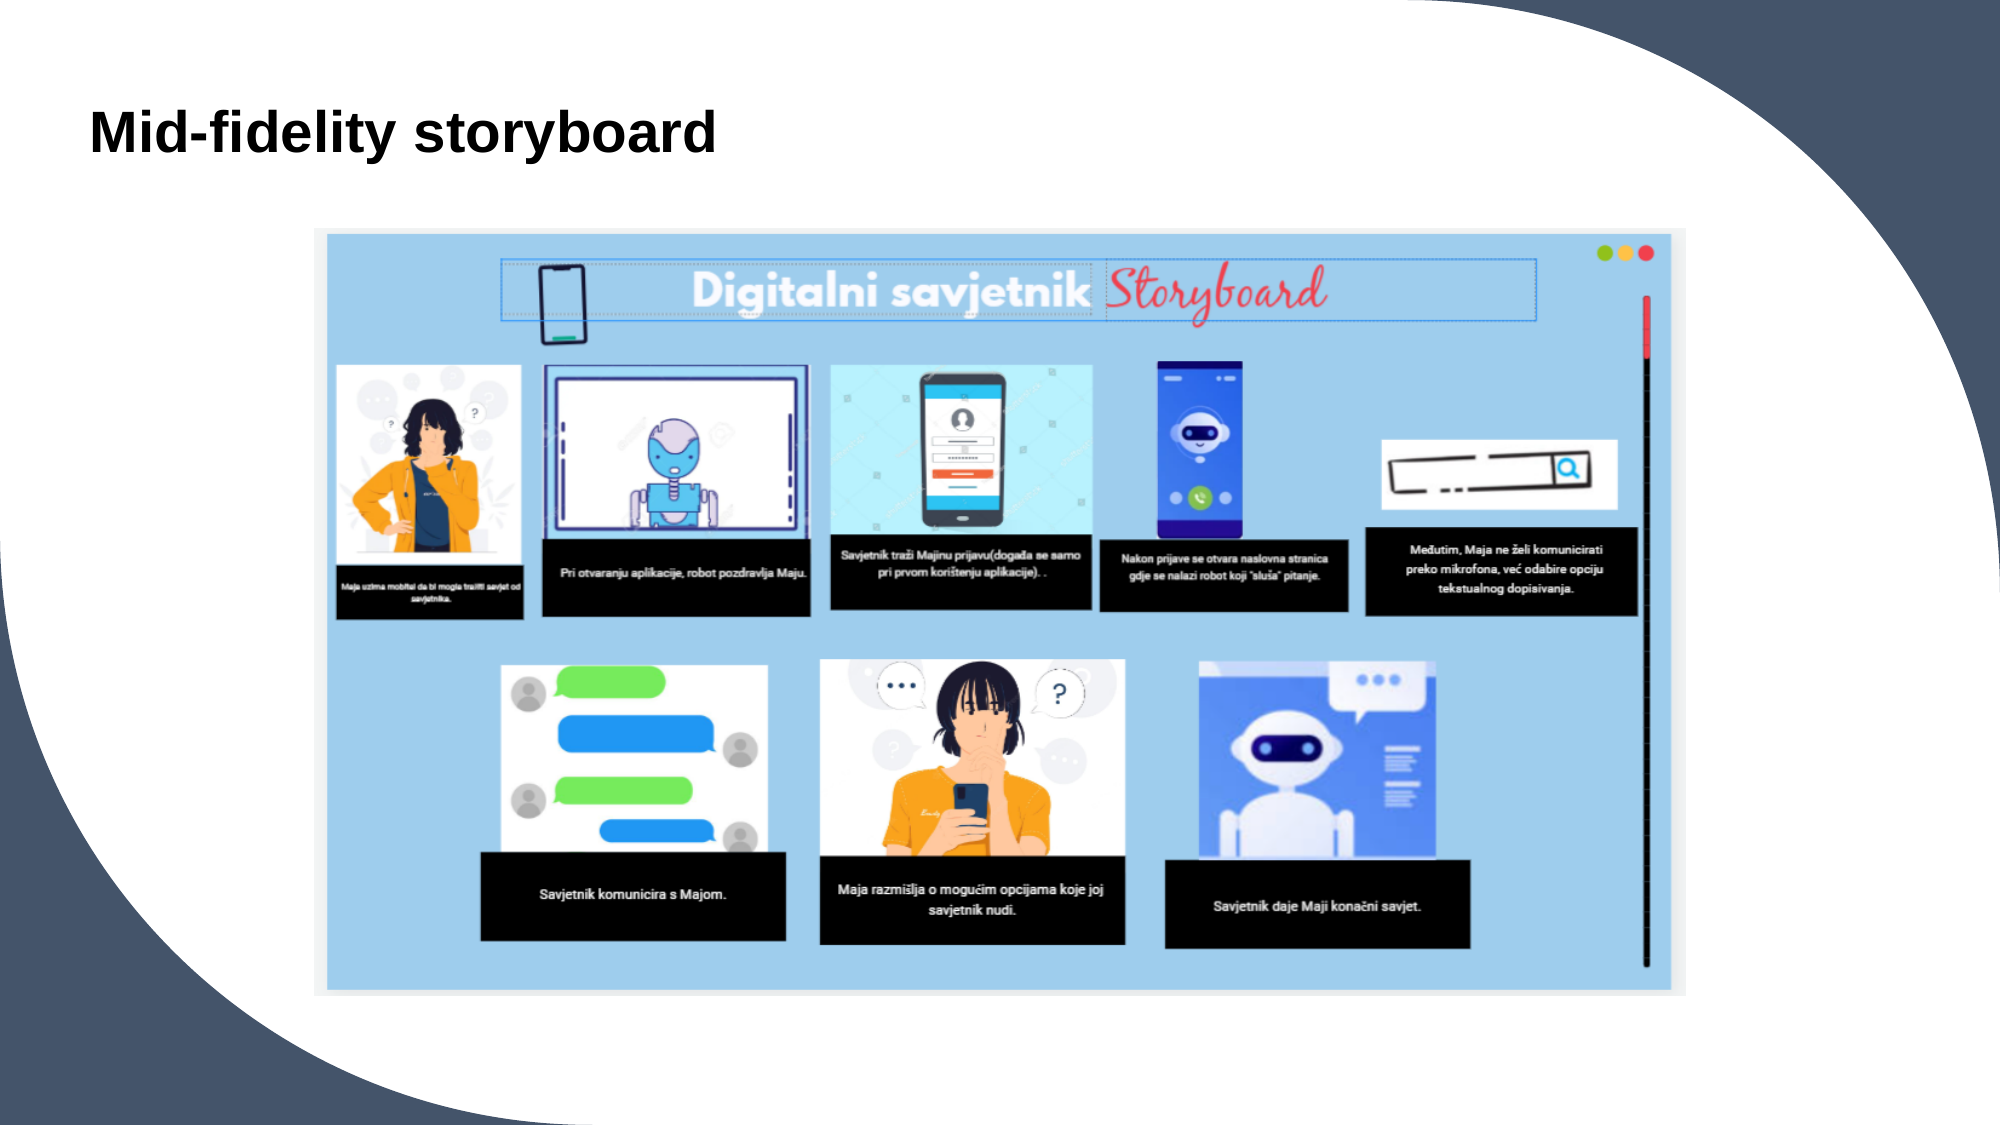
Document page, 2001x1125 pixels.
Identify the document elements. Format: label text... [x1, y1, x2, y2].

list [314, 228, 1686, 996]
text_box Mid-fidelity storyboard [75, 95, 841, 181]
